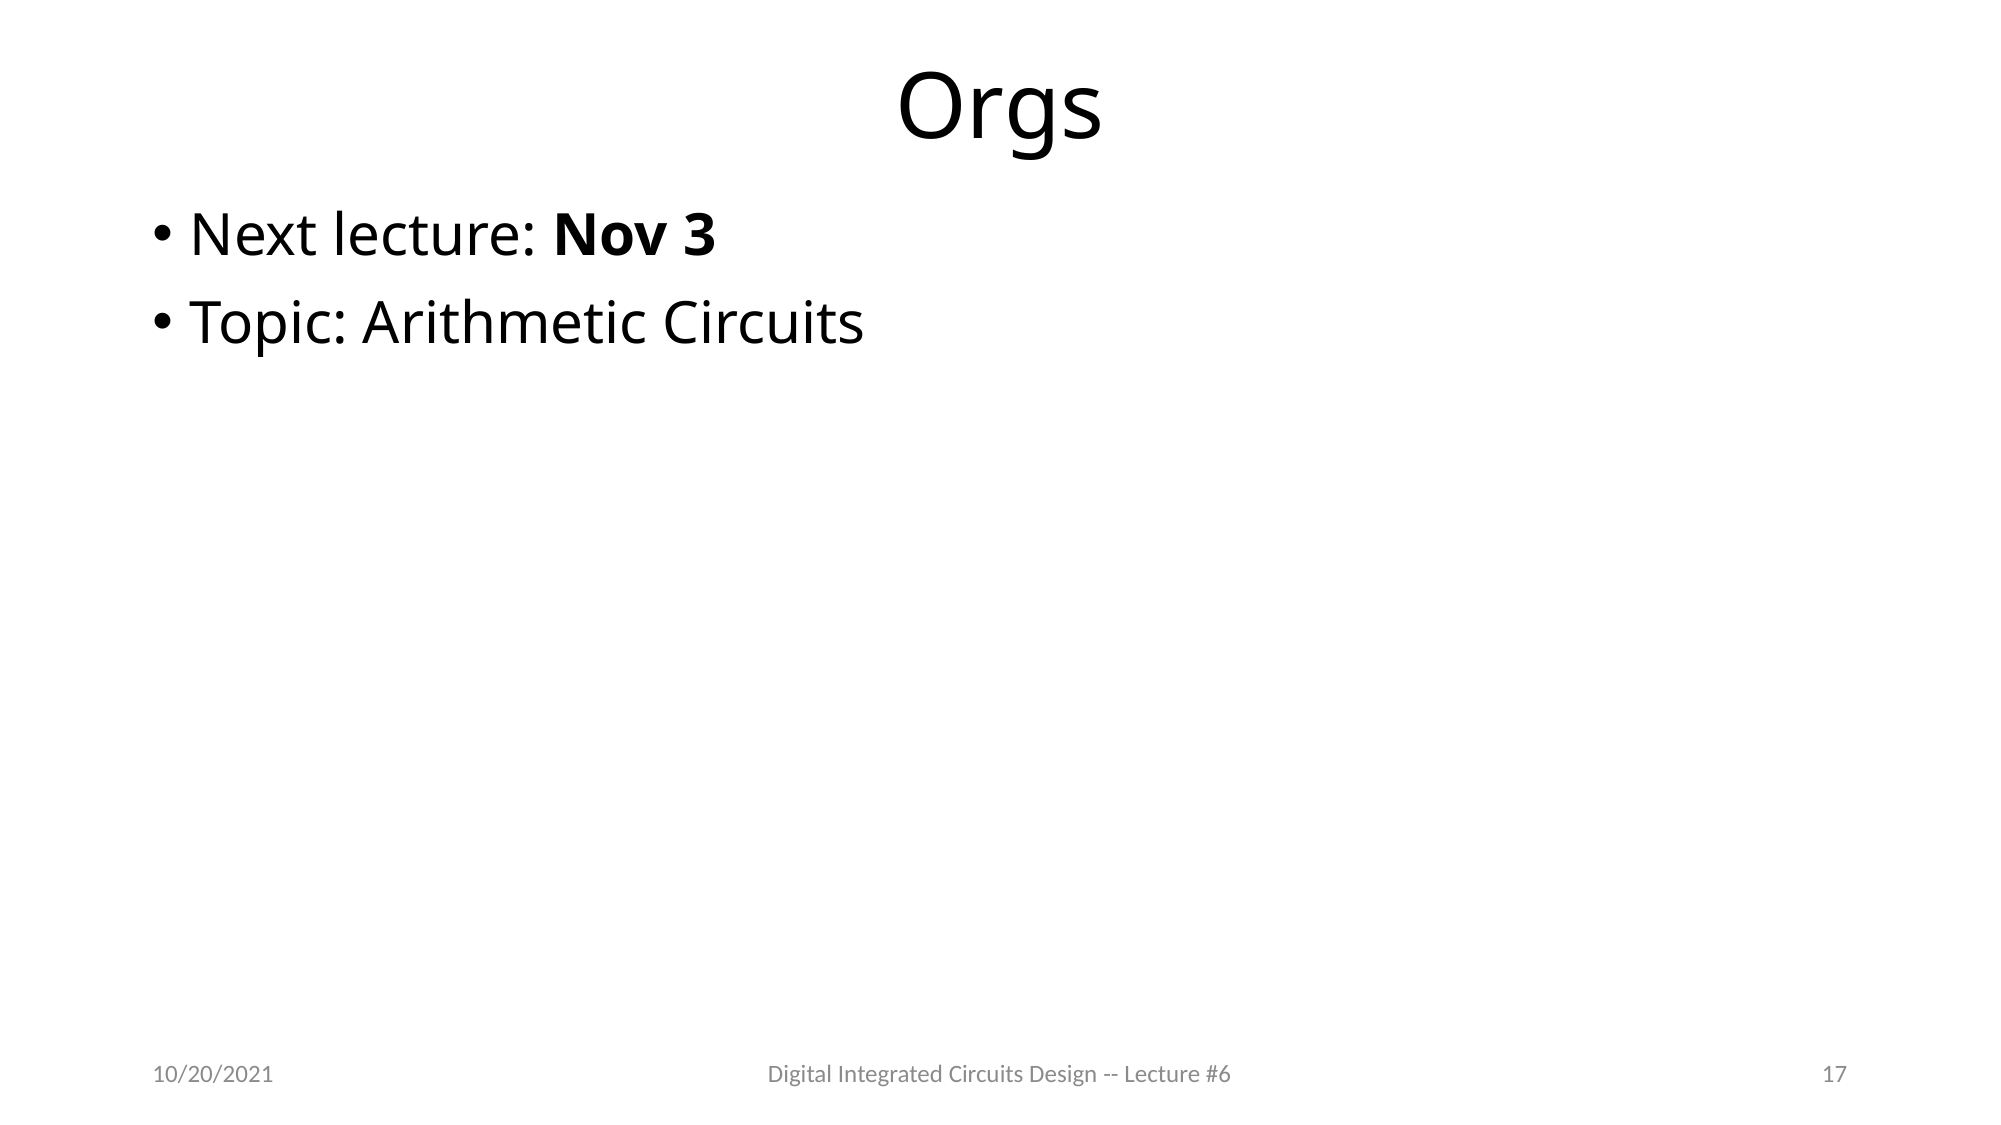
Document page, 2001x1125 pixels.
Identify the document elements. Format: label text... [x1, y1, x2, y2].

title Orgs [137, 49, 1863, 168]
footer Digital Integrated Circuits Design -- Lecture #6 [662, 1042, 1338, 1103]
slide_number 17 [1412, 1042, 1863, 1103]
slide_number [137, 1042, 588, 1103]
list Next lecture: Nov 3 Topic: Arithmetic Circuits [137, 197, 1863, 1014]
